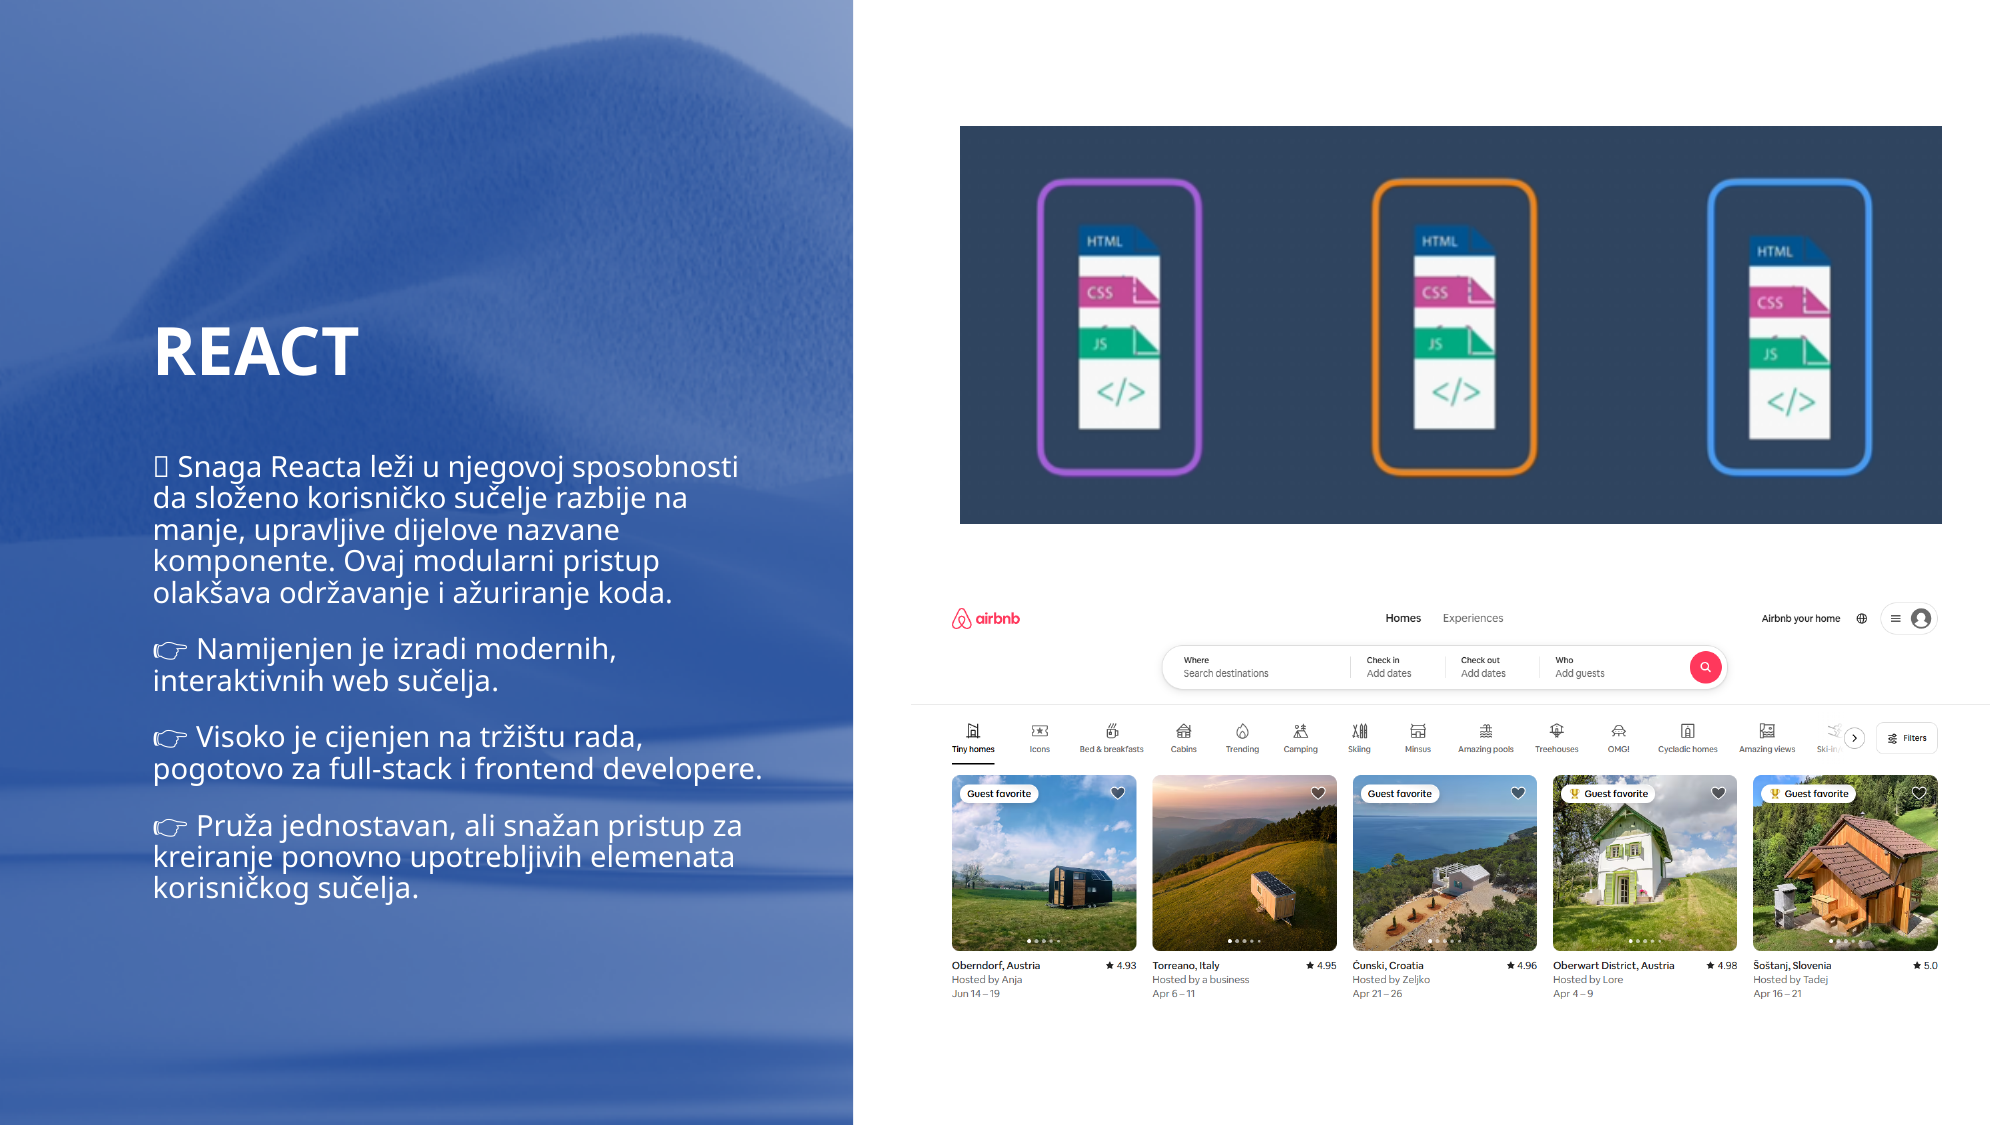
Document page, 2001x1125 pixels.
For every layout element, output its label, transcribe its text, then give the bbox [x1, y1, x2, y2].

text_box 🔹 Snaga Reacta leži u njegovoj sposobnosti da složeno korisničko sučelje razbije na manje, upravljive dijelove nazvane komponente. Ovaj modularni pristup olakšava održavanje i ažuriranje koda. 👉 Namijenjen je izradi modernih, interaktivnih web sučelja. 👉 Visoko je cijenjen na tržištu rada, pogotovo za full-stack i frontend developere. 👉 Pruža jednostavan, ali snažan pristup za kreiranje ponovno upotrebljivih elemenata korisničkog sučelja. [137, 444, 783, 963]
text_box REACT [137, 161, 783, 398]
picture [0, 0, 854, 1125]
picture [911, 596, 1990, 999]
picture [959, 126, 1942, 524]
